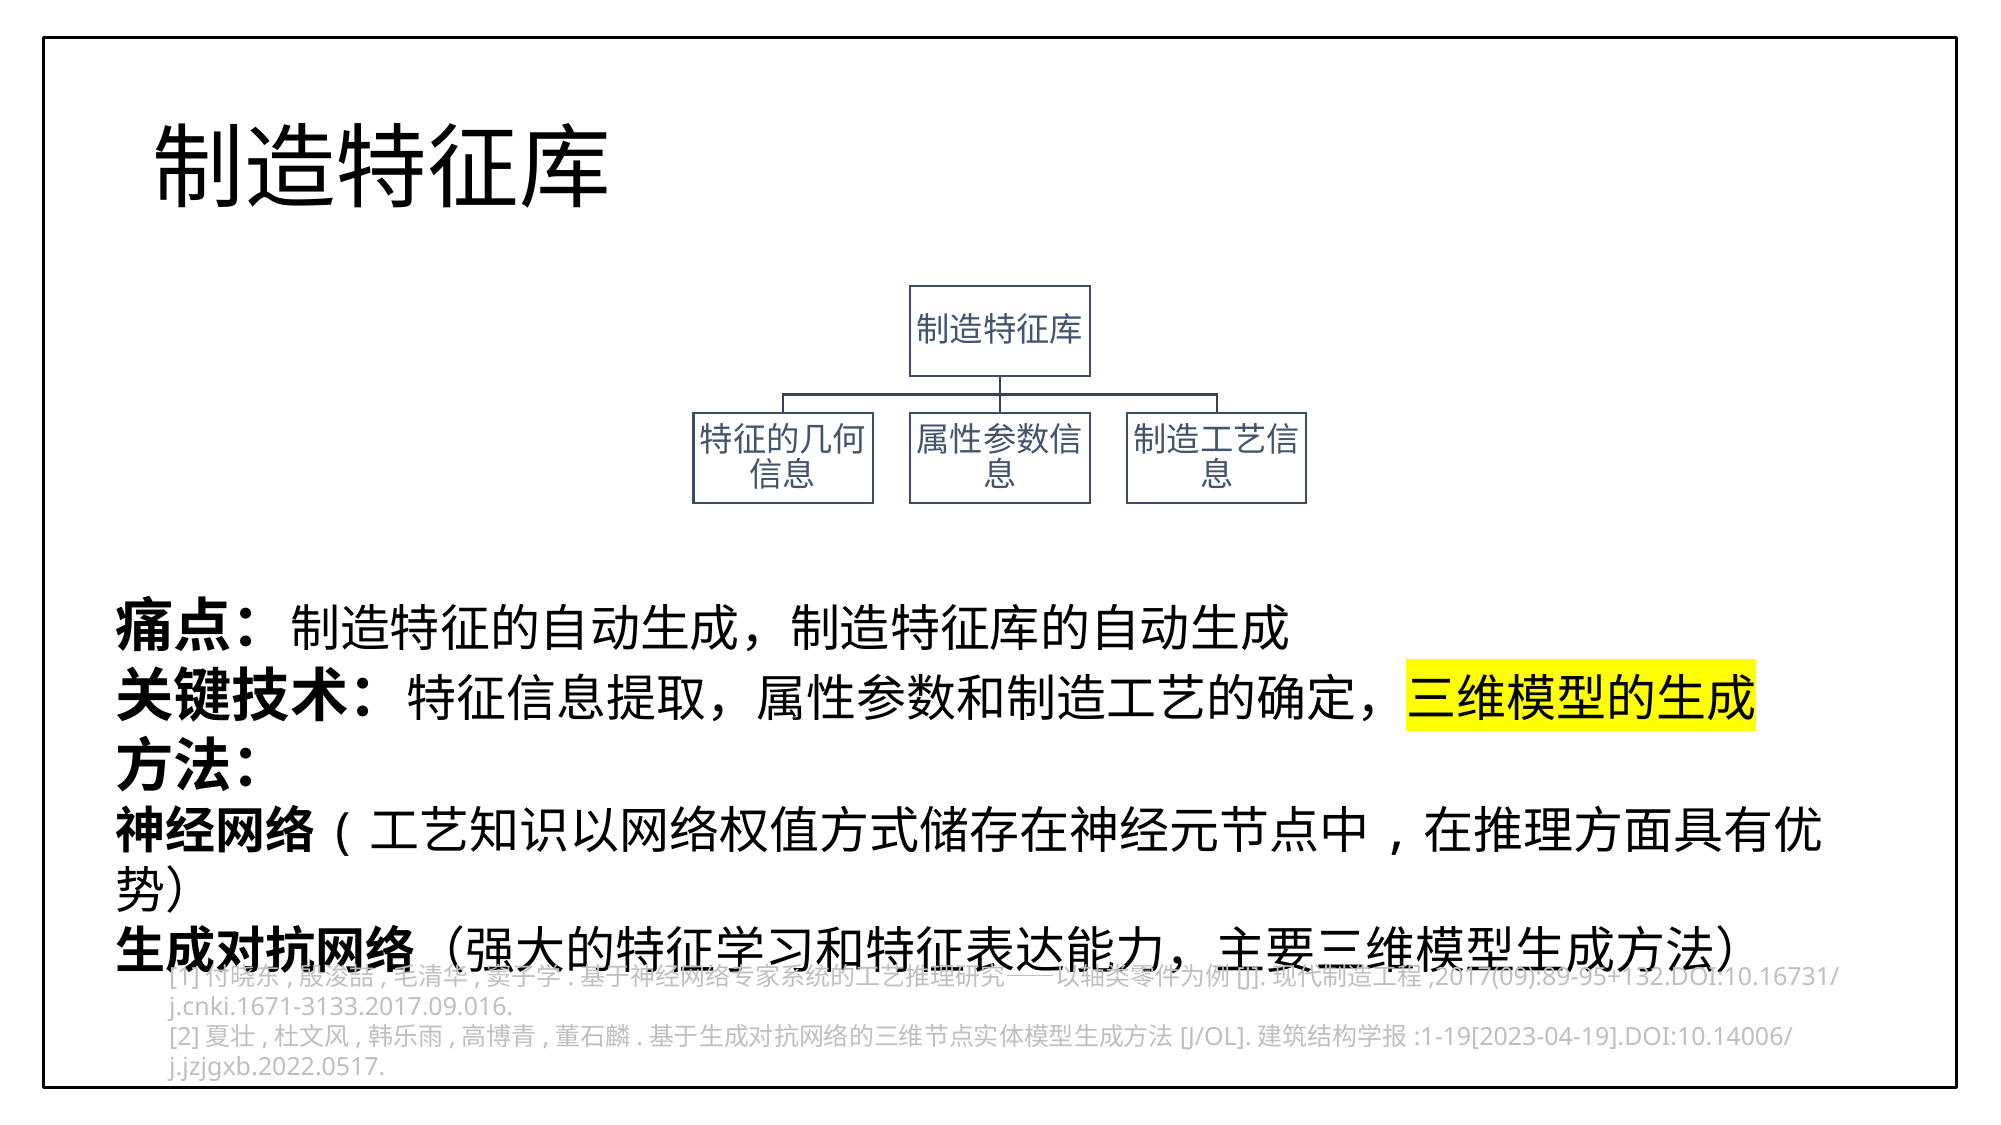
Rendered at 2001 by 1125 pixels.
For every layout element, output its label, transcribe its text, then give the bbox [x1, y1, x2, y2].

text_box [1]付晓东,殷浚喆,毛清华,窦子学.基于神经网络专家系统的工艺推理研究——以轴类零件为例[J].现代制造工程,2017(09):89-95+132.DOI:10.16731/j.cnki.1671-3133.2017.09.016. [2]夏壮,杜文风,韩乐雨,高博青,董石麟.基于生成对抗网络的三维节点实体模型生成方法[J/OL].建筑结构学报:1-19[2023-04-19].DOI:10.14006/j.jzjgxb.2022.0517. [154, 953, 1880, 1118]
text_box [43, 37, 1957, 1088]
title 制造特征库 [137, 61, 1863, 280]
text_box 痛点：制造特征的自动生成，制造特征库的自动生成 关键技术：特征信息提取，属性参数和制造工艺的确定，三维模型的生成 方法： 神经网络(工艺知识以网络权值方式储存在神经元节点中,在推理方面具有优势） 生成对抗网络（强大的特征学习和特征表达能力，主要三维模型生成方法） [100, 581, 1844, 986]
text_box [693, 213, 1307, 576]
